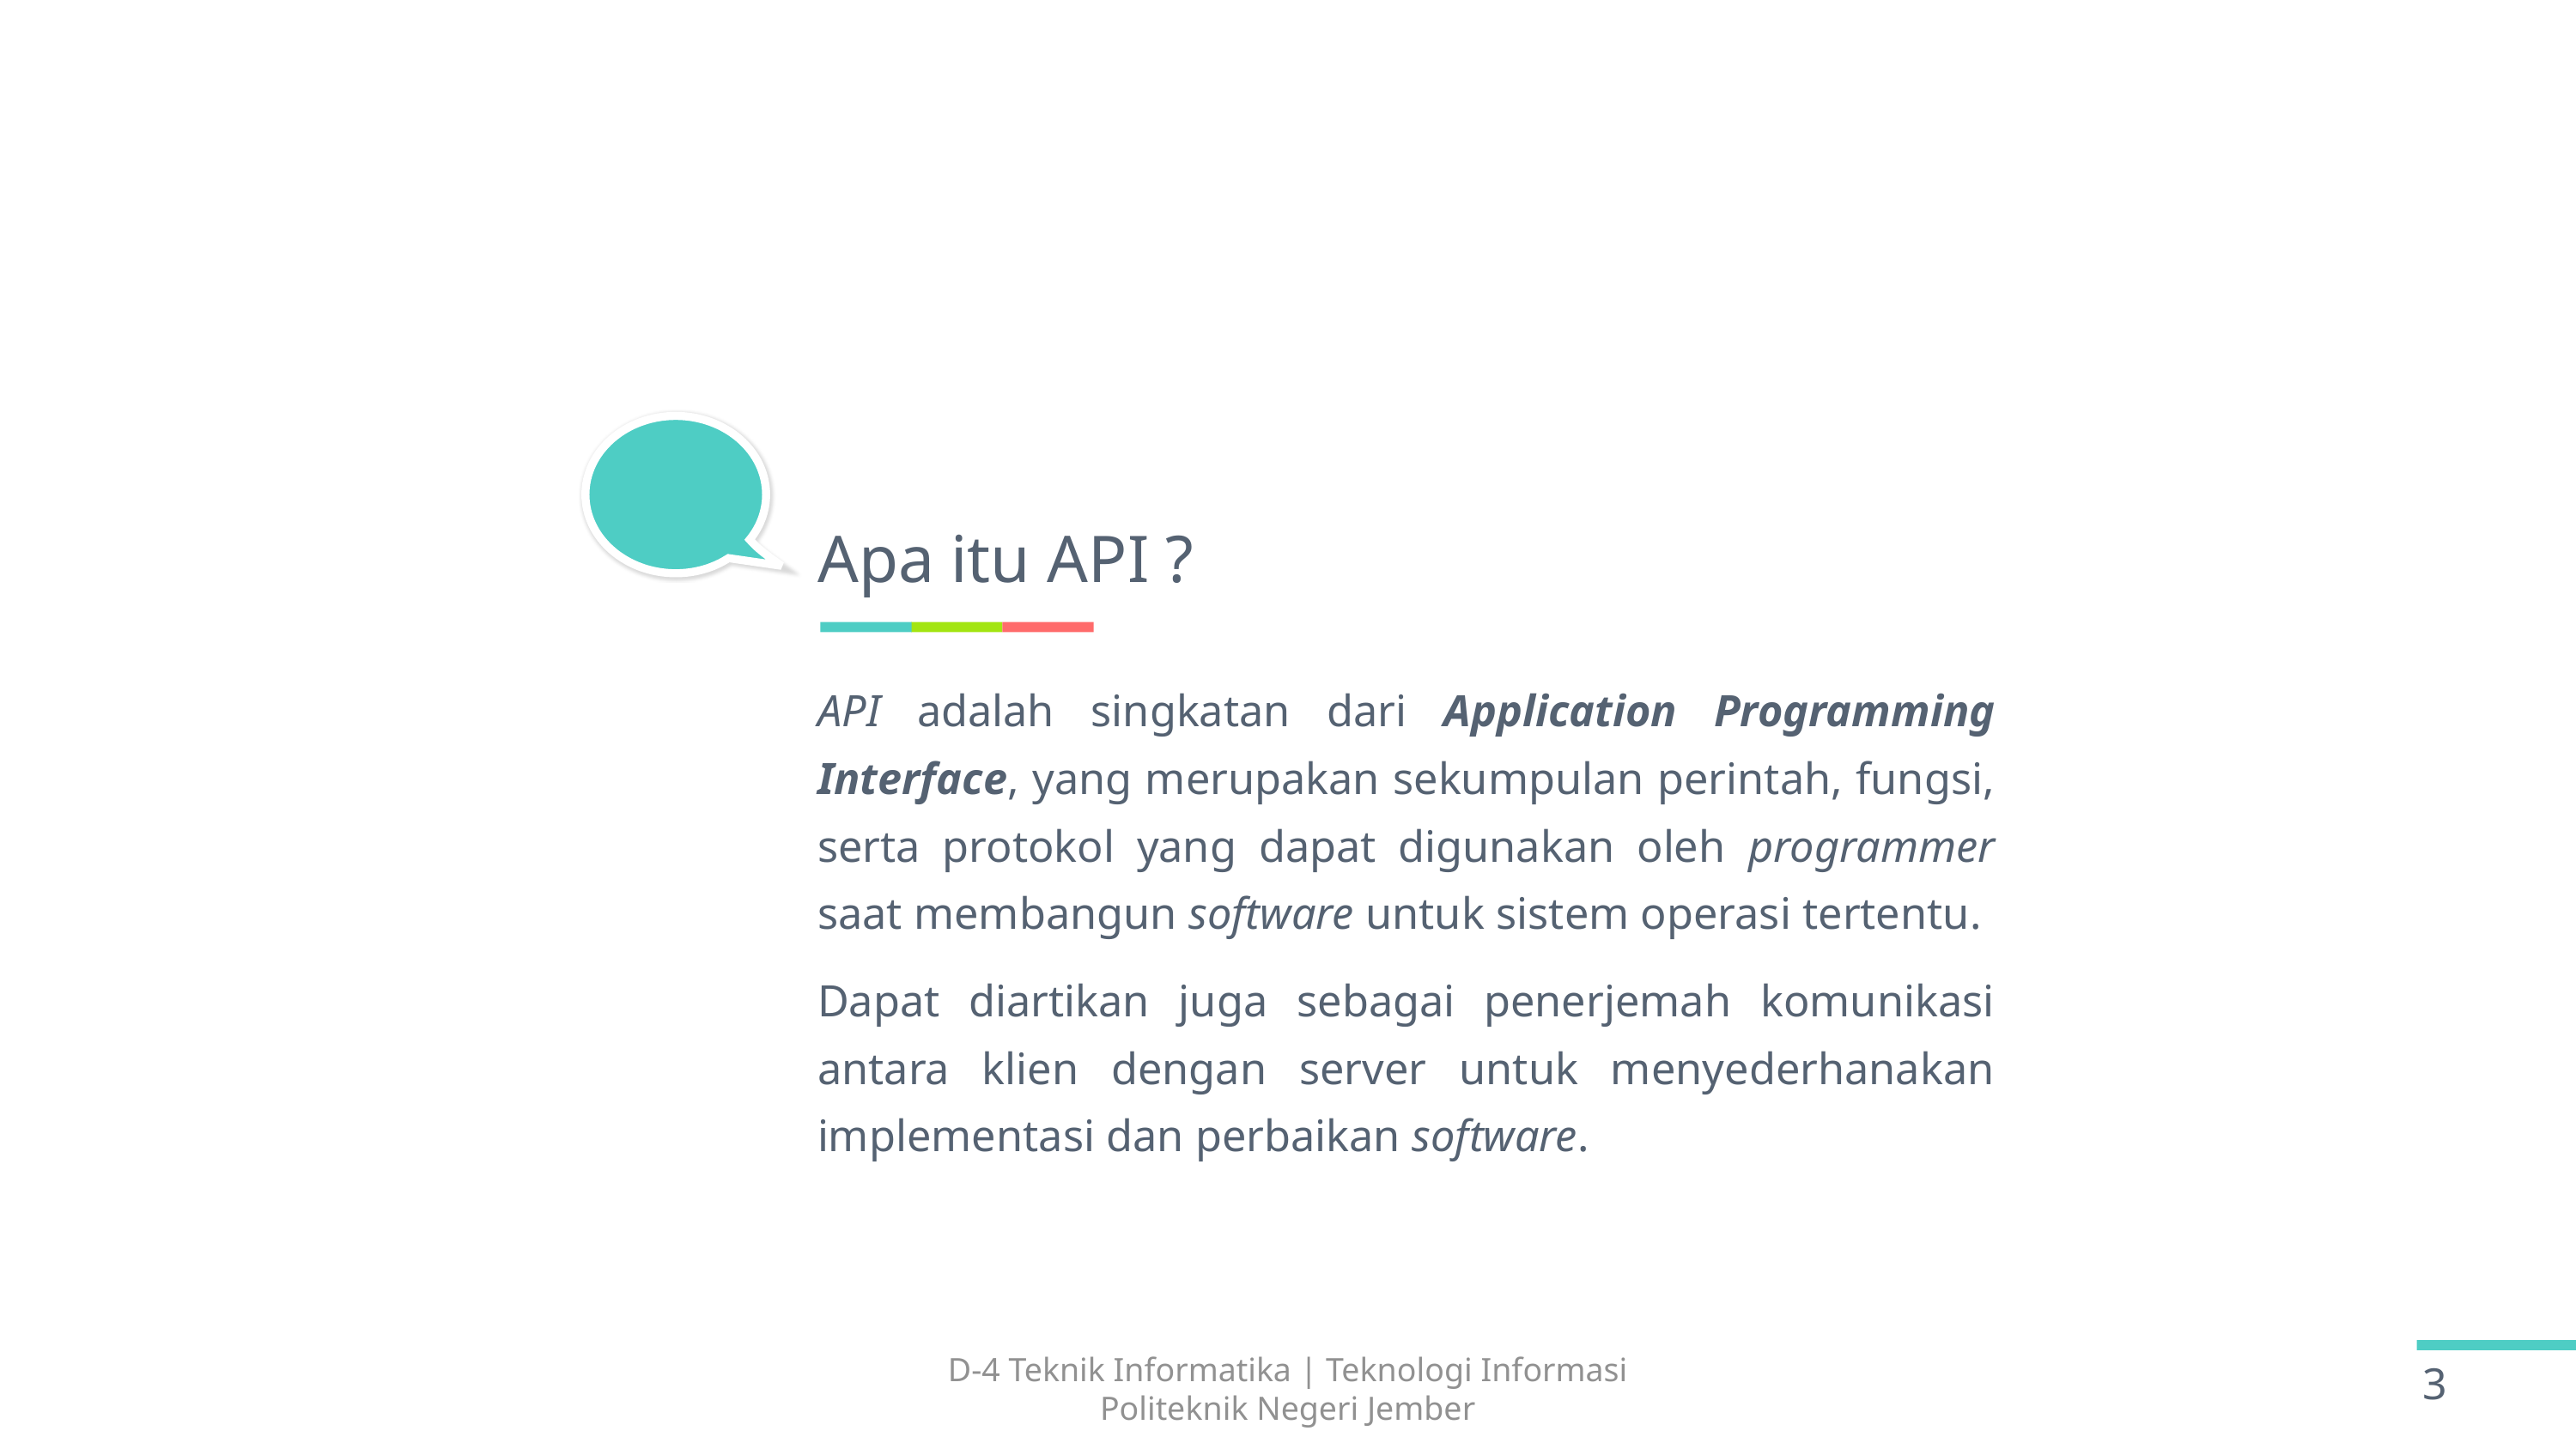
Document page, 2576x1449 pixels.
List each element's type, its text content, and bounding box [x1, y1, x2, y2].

list Apa itu API ? [805, 504, 2008, 609]
slide_number 3 [2409, 1351, 2576, 1421]
footer D-4 Teknik Informatika | Teknologi Informasi Politeknik Negeri Jember [853, 1349, 1723, 1427]
list API adalah singkatan dari Application Programming Interface, yang merupakan sekumpulan perintah, fungsi, serta protokol yang dapat digunakan oleh programmer saat membangun software untuk sistem operasi tertentu. Dapat diartikan juga sebagai penerjemah komunikasi antara klien dengan server untuk menyederhanakan implementasi dan perbaikan software. [805, 661, 2008, 1197]
